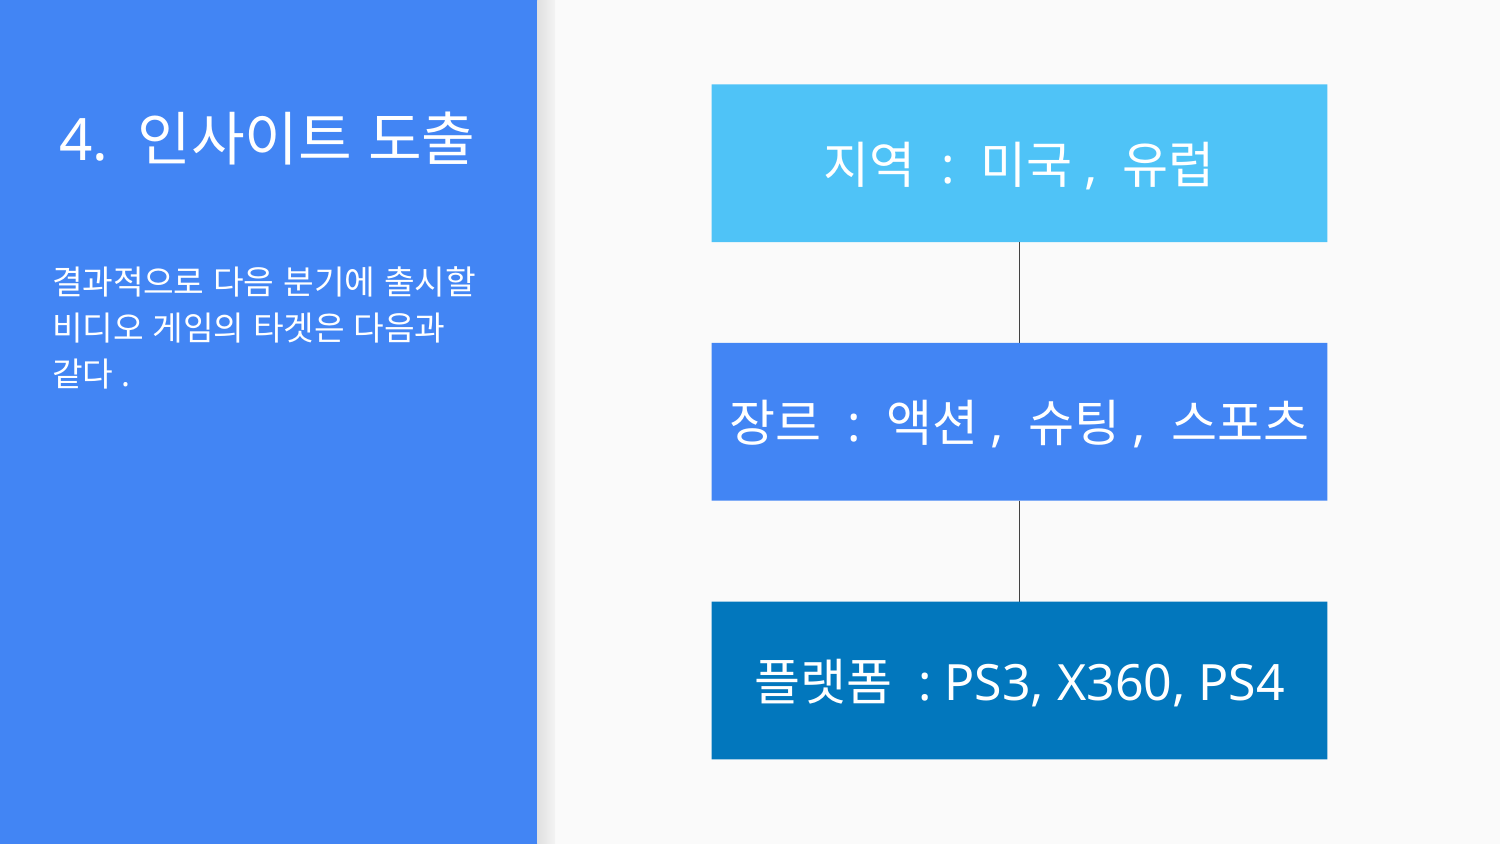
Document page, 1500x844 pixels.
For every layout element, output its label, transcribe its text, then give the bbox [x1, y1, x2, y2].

title 지역 : 미국, 유럽 [711, 84, 1328, 243]
title 플랫폼 : PS3, X360, PS4 [711, 601, 1328, 760]
title 4. 인사이트 도출 [37, 58, 498, 216]
title 장르 : 액션, 슈팅, 스포츠 [711, 342, 1328, 501]
list 결과적으로 다음 분기에 출시할 비디오 게임의 타겟은 다음과 같다. [37, 240, 498, 760]
